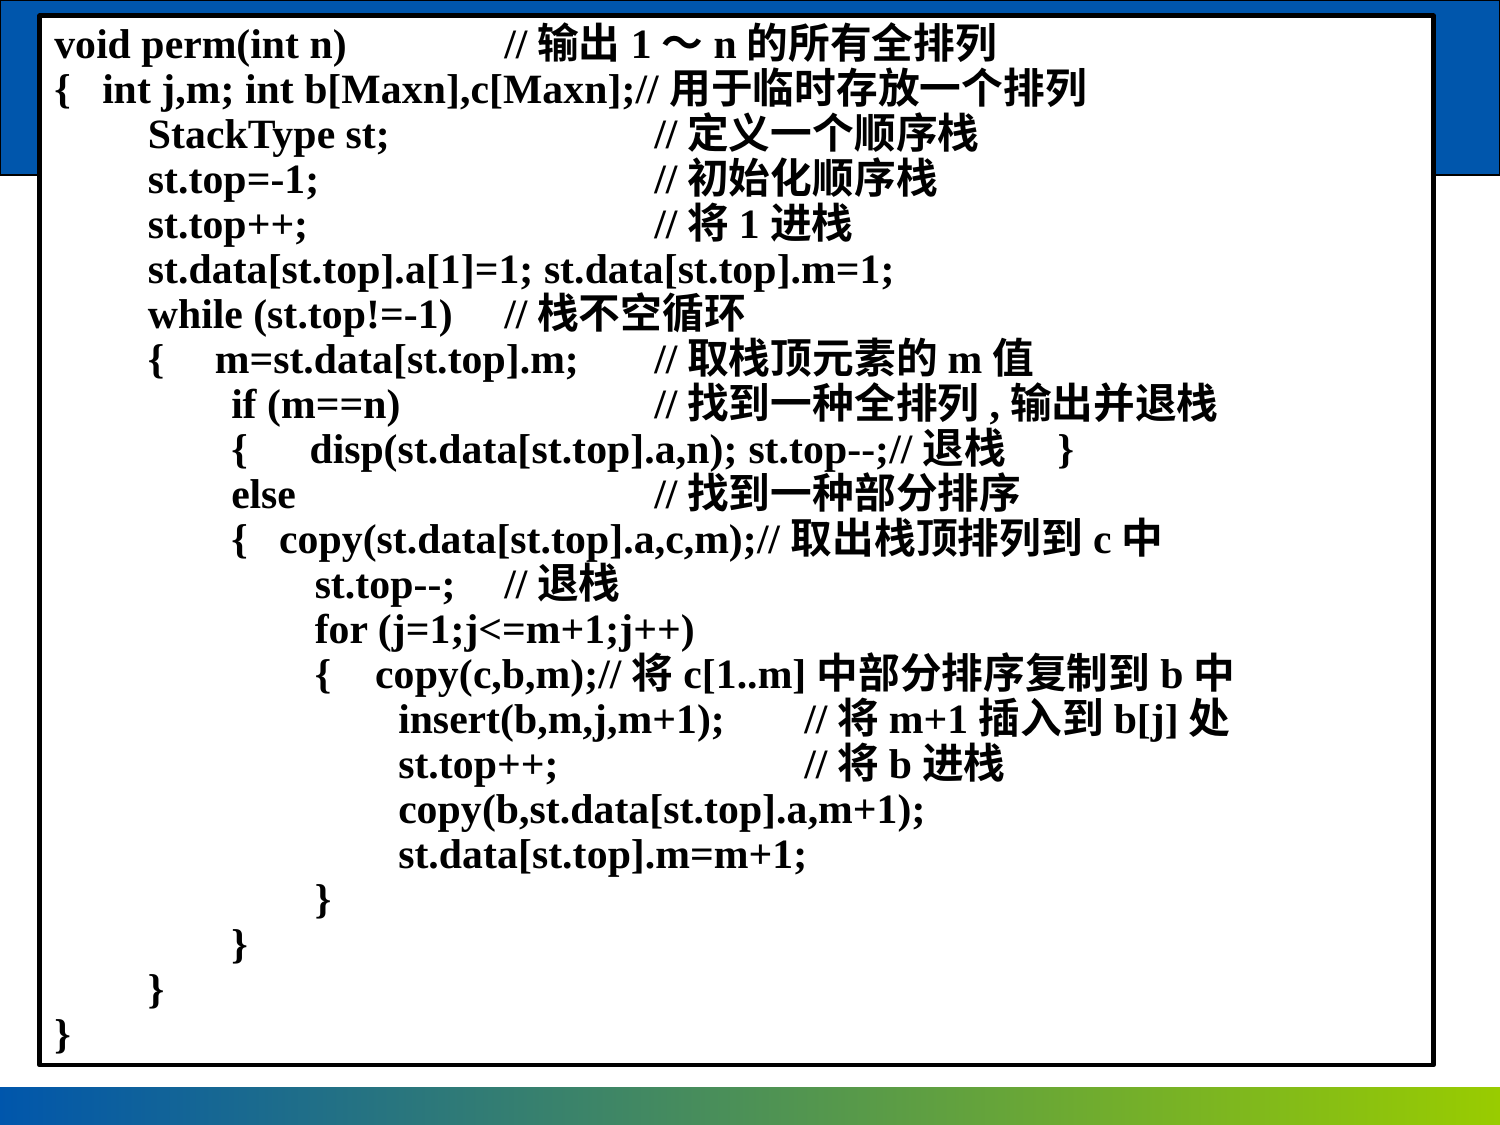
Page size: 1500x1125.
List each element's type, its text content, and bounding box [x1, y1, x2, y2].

text_box void perm(int n) //输出1～n的所有全排列 { int j,m; int b[Maxn],c[Maxn];//用于临时存放一个排列 StackType st; //定义一个顺序栈 st.top=-1; //初始化顺序栈 st.top++; //将1进栈 st.data[st.top].a[1]=1; st.data[st.top].m=1; while (st.top!=-1) //栈不空循环 { m=st.data[st.top].m; //取栈顶元素的m值 if (m==n) //找到一种全排列,输出并退栈 { disp(st.data[st.top].a,n); st.top--;//退栈 } else //找到一种部分排序 { copy(st.data[st.top].a,c,m);//取出栈顶排列到c中 st.top--; //退栈 for (j=1;j<=m+1;j++) { copy(c,b,m);//将c[1..m]中部分排序复制到b中 insert(b,m,j,m+1); //将m+1插入到b[j]处 st.top++; //将b进栈 copy(b,st.data[st.top].a,m+1); st.data[st.top].m=m+1; } } } } [37, 13, 1436, 1067]
